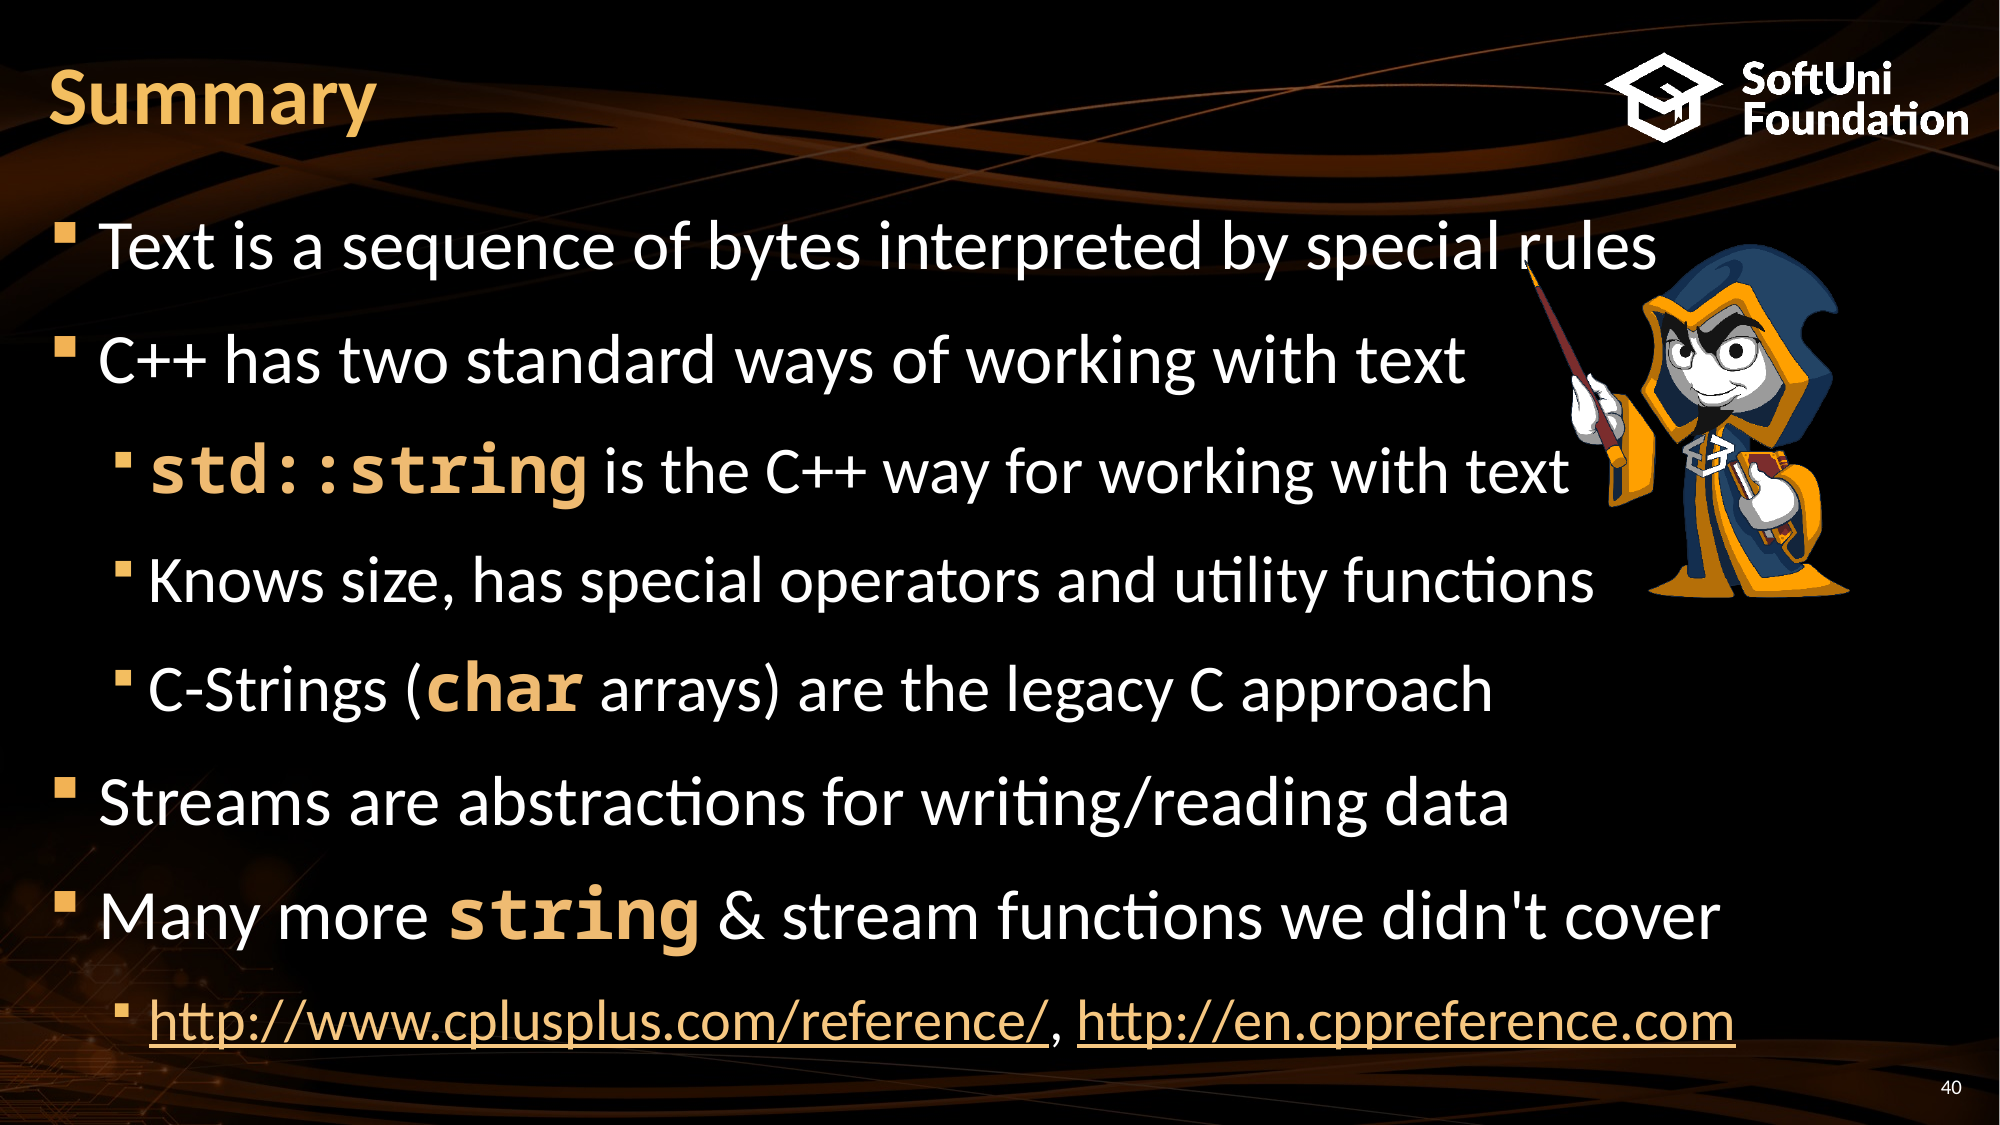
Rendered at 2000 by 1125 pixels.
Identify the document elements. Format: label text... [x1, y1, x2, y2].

picture [0, 0, 2000, 1125]
list Text is a sequence of bytes interpreted by special rules C++ has two standard ways of working with text std::string is the C++ way for working with text Knows size, has special operators and utility functions C-Strings (char arrays) are the legacy C approach Streams are abstractions for writing/reading data Many more string & stream functions we didn't cover http://www.cplusplus.com/reference/, http://en.cppreference.com [31, 188, 1968, 1103]
title Summary [30, 6, 1602, 189]
